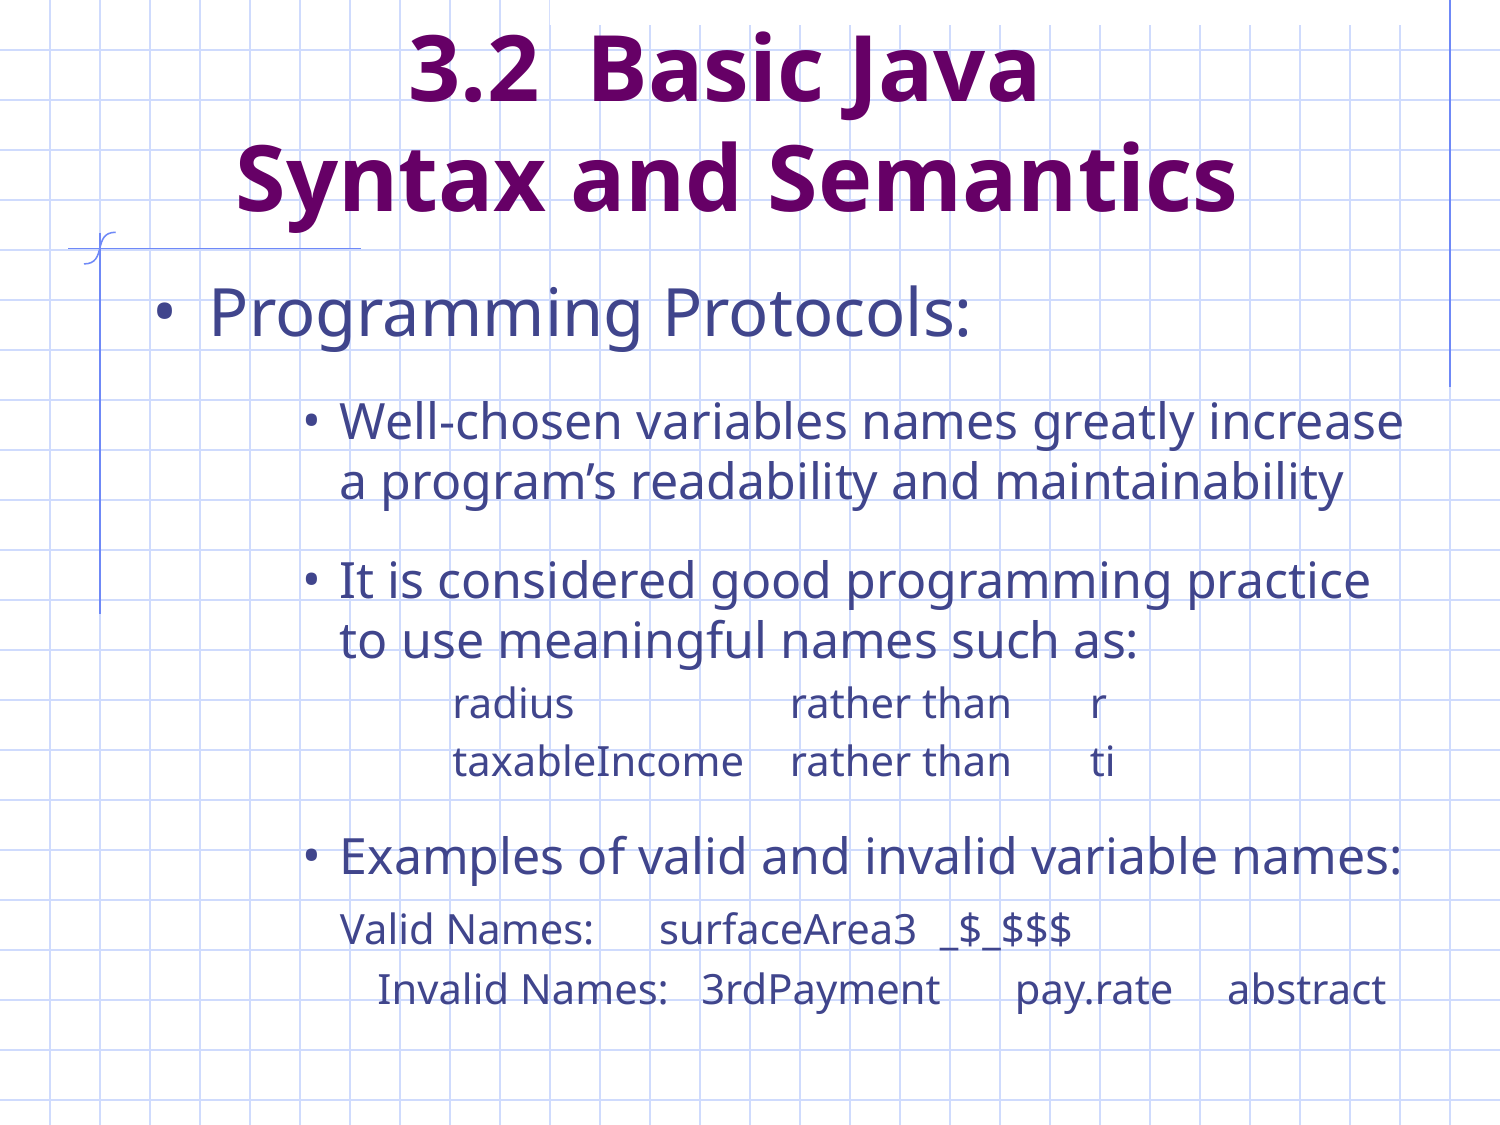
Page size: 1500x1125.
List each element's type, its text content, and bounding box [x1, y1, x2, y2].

title 3.2 Basic Java Syntax and Semantics [99, 112, 1375, 238]
list Programming Protocols: Well-chosen variables names greatly increase a program’s readability and maintainability It is considered good programming practice to use meaningful names such as: radius rather than r taxableIncome rather than ti Examples of valid and invalid variable names: Valid Names: surfaceArea3 _$_$$$ Invalid Names: 3rdPayment pay.rate abstract [137, 262, 1438, 1038]
